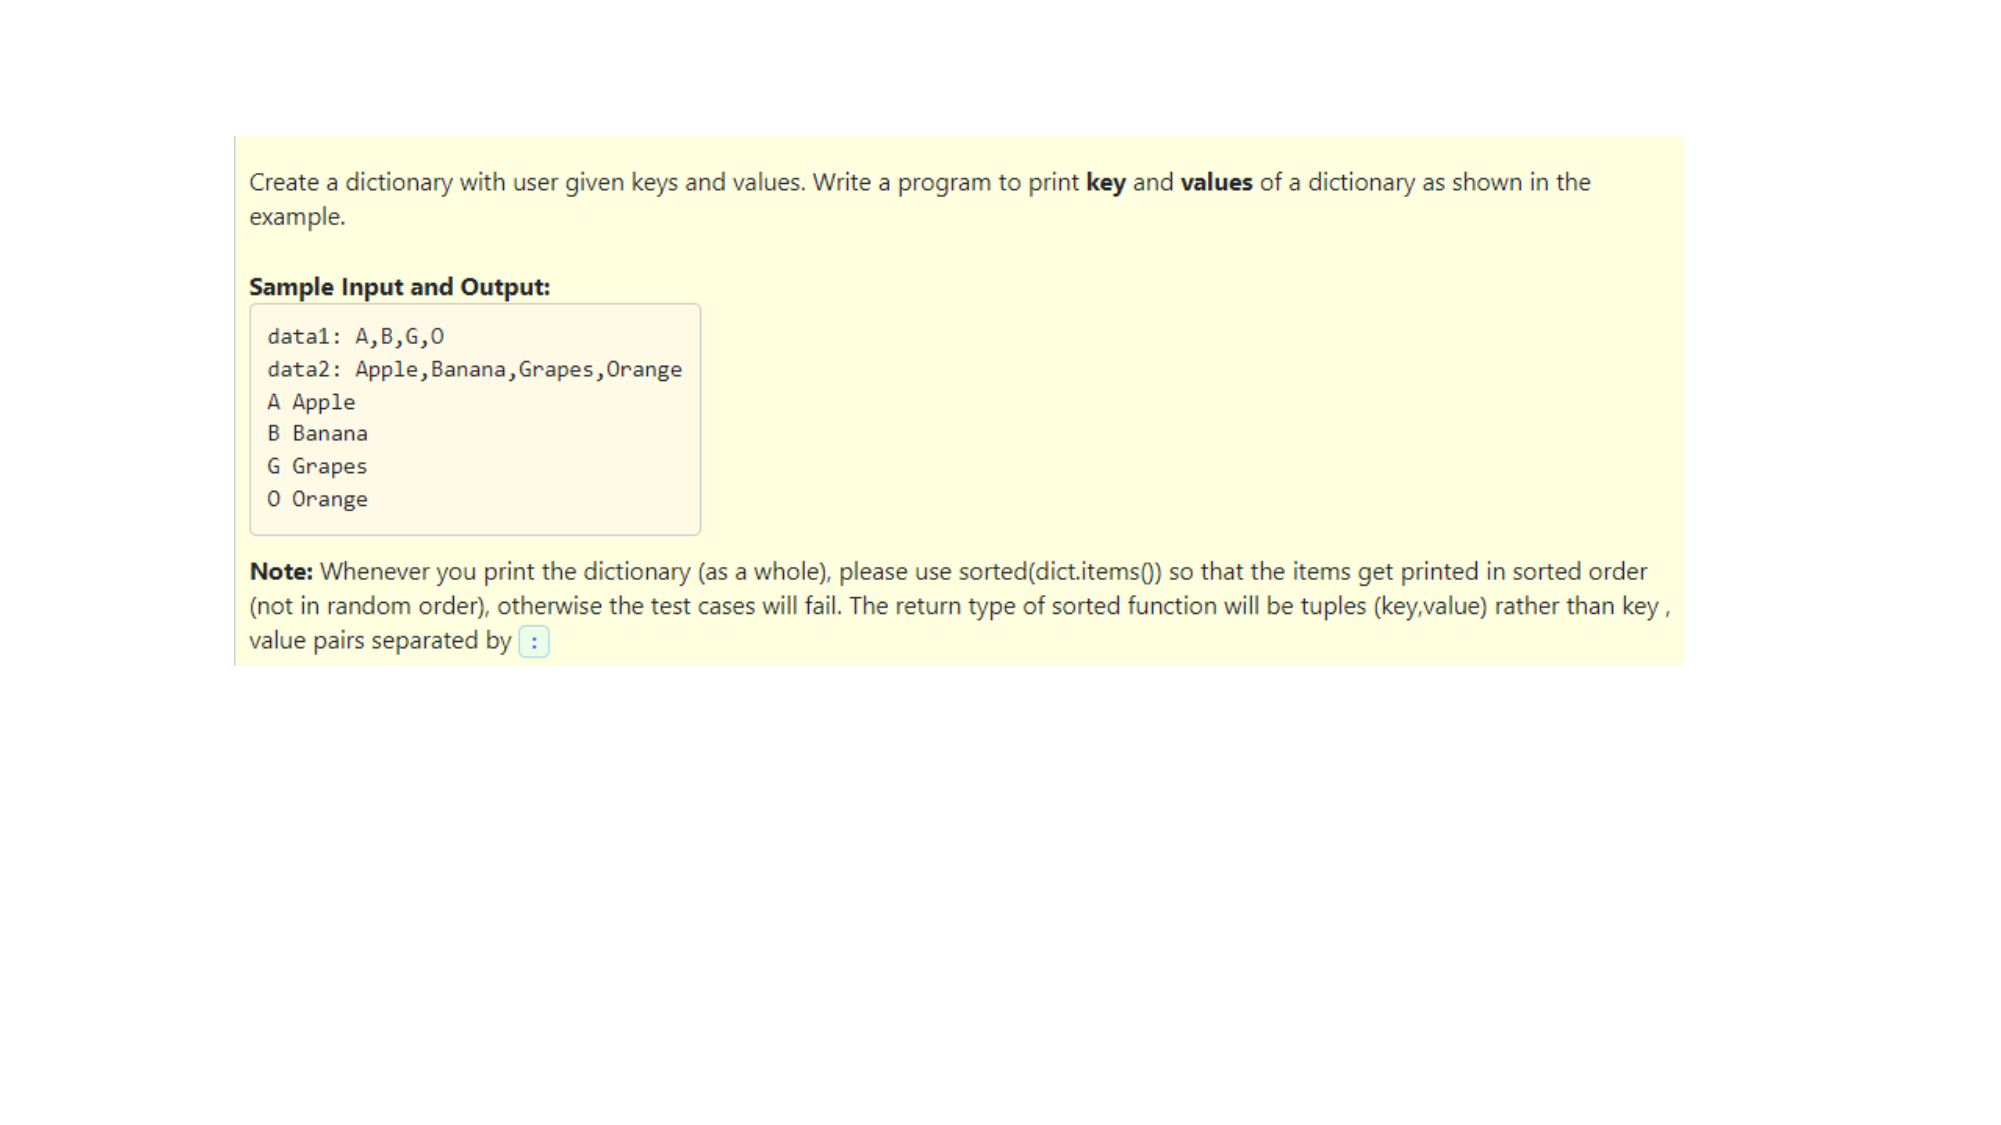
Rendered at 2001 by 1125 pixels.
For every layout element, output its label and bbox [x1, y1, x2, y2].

list [234, 136, 1684, 666]
